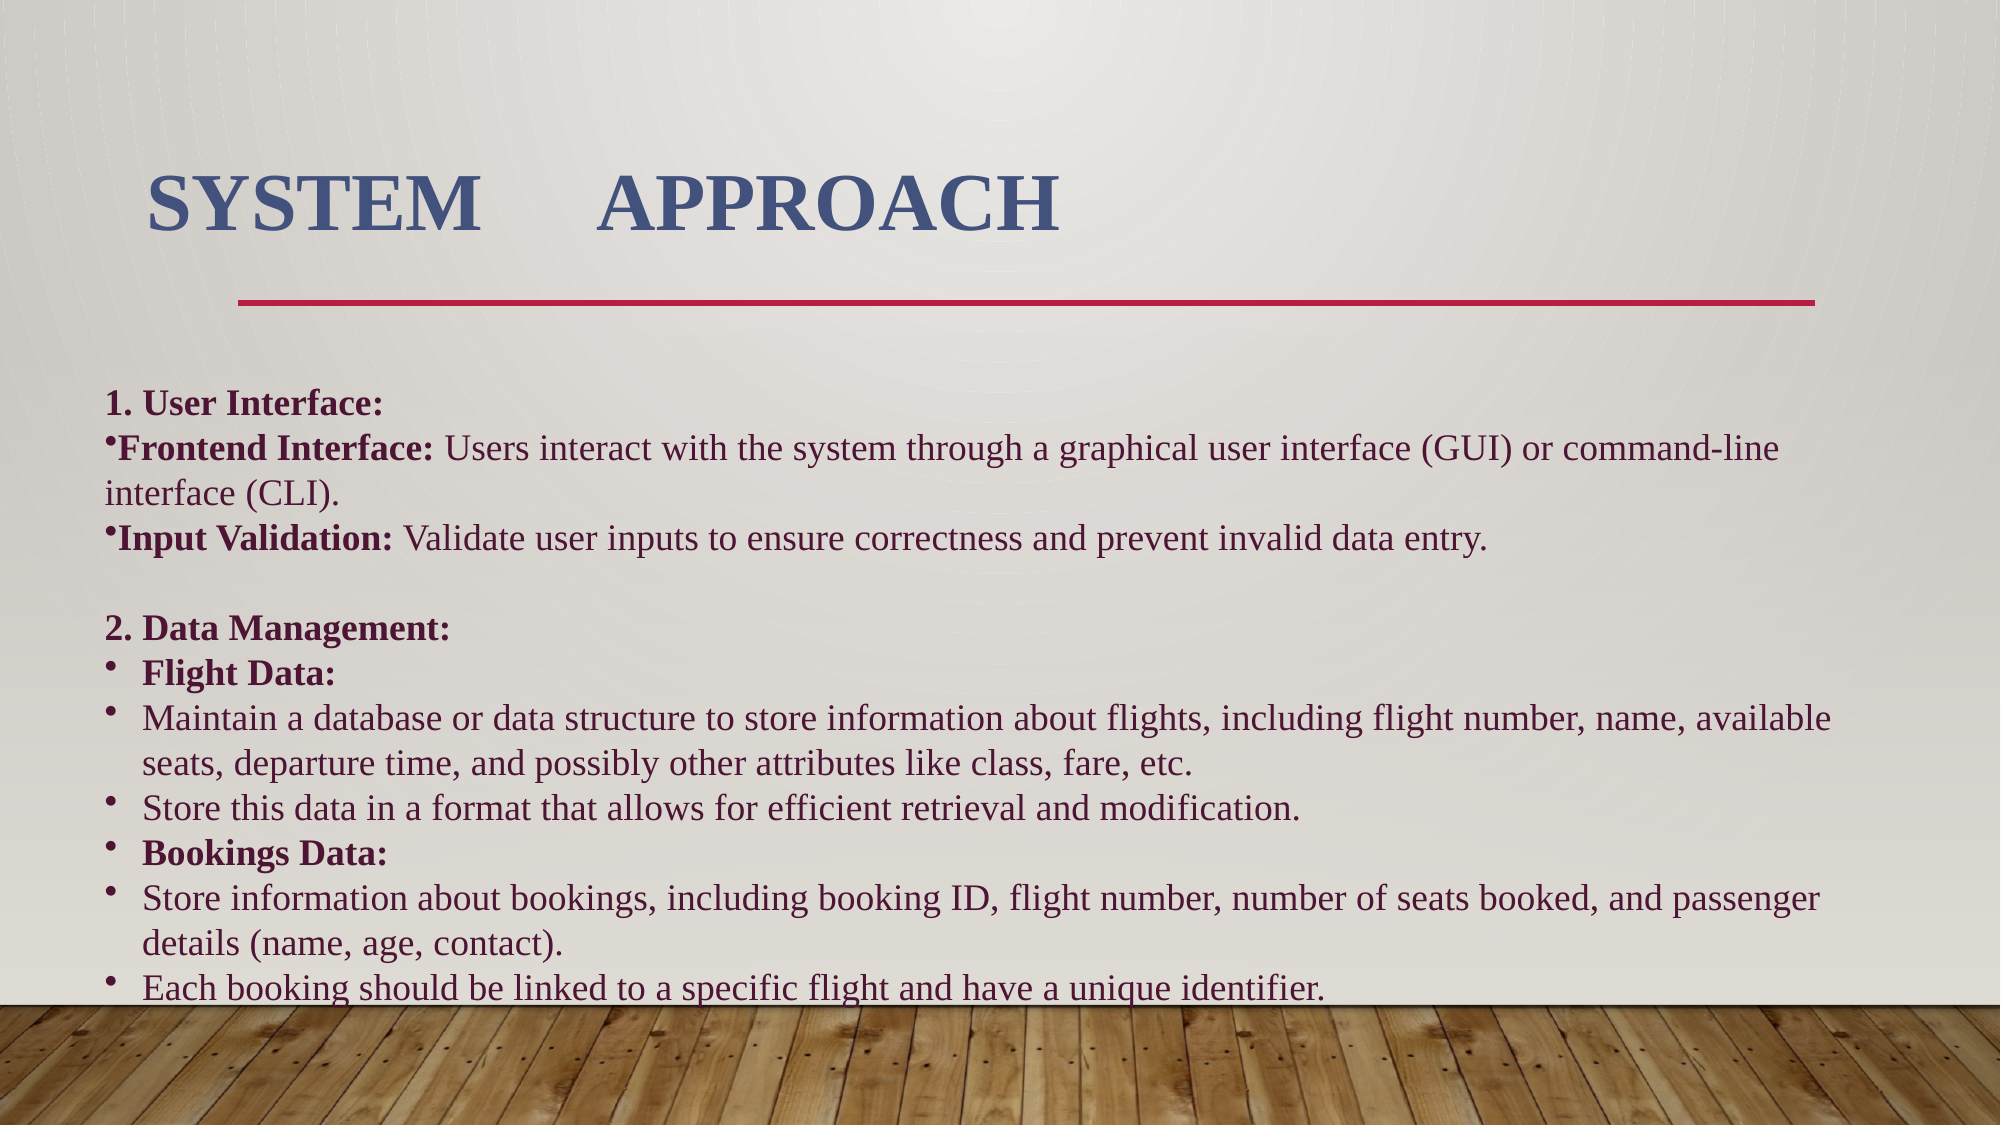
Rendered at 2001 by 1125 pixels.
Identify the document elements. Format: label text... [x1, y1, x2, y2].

text_box SYSTEM APPROACH [130, 140, 1225, 255]
picture [0, 1005, 2000, 1125]
title [95, 198, 1905, 365]
text_box 1. User Interface: Frontend Interface: Users interact with the system through a graphical user interface (GUI) or command-line interface (CLI). Input Validation: Validate user inputs to ensure correctness and prevent invalid data entry. 2. Data Management: Flight Data: Maintain a database or data structure to store information about flights, including flight number, name, available seats, departure time, and possibly other attributes like class, fare, etc. Store this data in a format that allows for efficient retrieval and modification. Bookings Data: Store information about bookings, including booking ID, flight number, number of seats booked, and passenger details (name, age, contact). Each booking should be linked to a specific flight and have a unique identifier. [89, 370, 1904, 1016]
